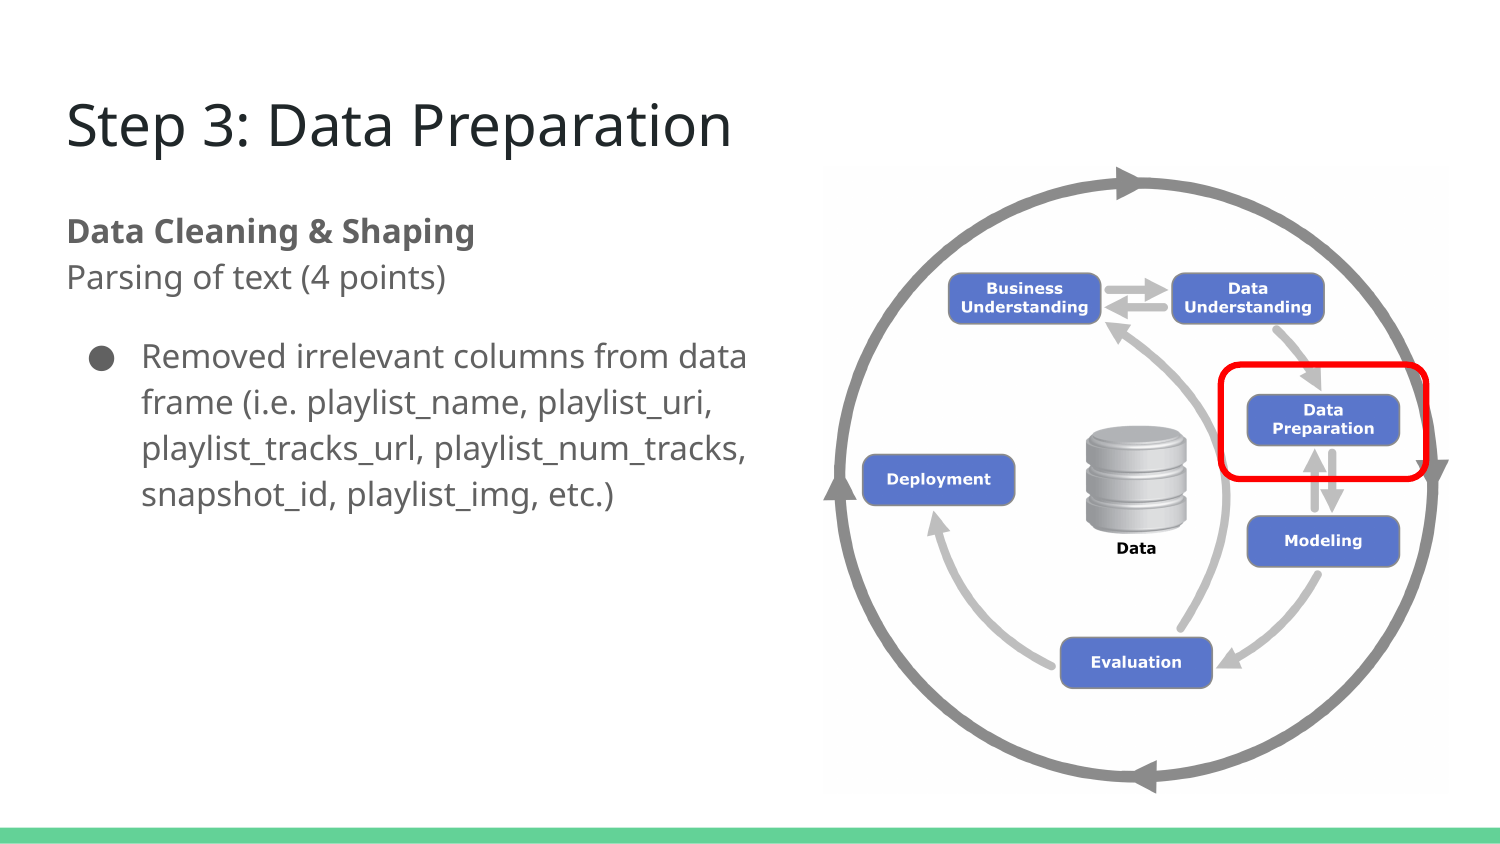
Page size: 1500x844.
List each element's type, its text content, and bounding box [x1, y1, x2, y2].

title Step 3: Data Preparation [51, 72, 1449, 167]
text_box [823, 166, 1450, 794]
list Data Cleaning & Shaping Parsing of text (4 points) Removed irrelevant columns from data frame (i.e. playlist_name, playlist_uri, playlist_tracks_url, playlist_num_tracks, snapshot_id, playlist_img, etc.) [51, 189, 809, 750]
